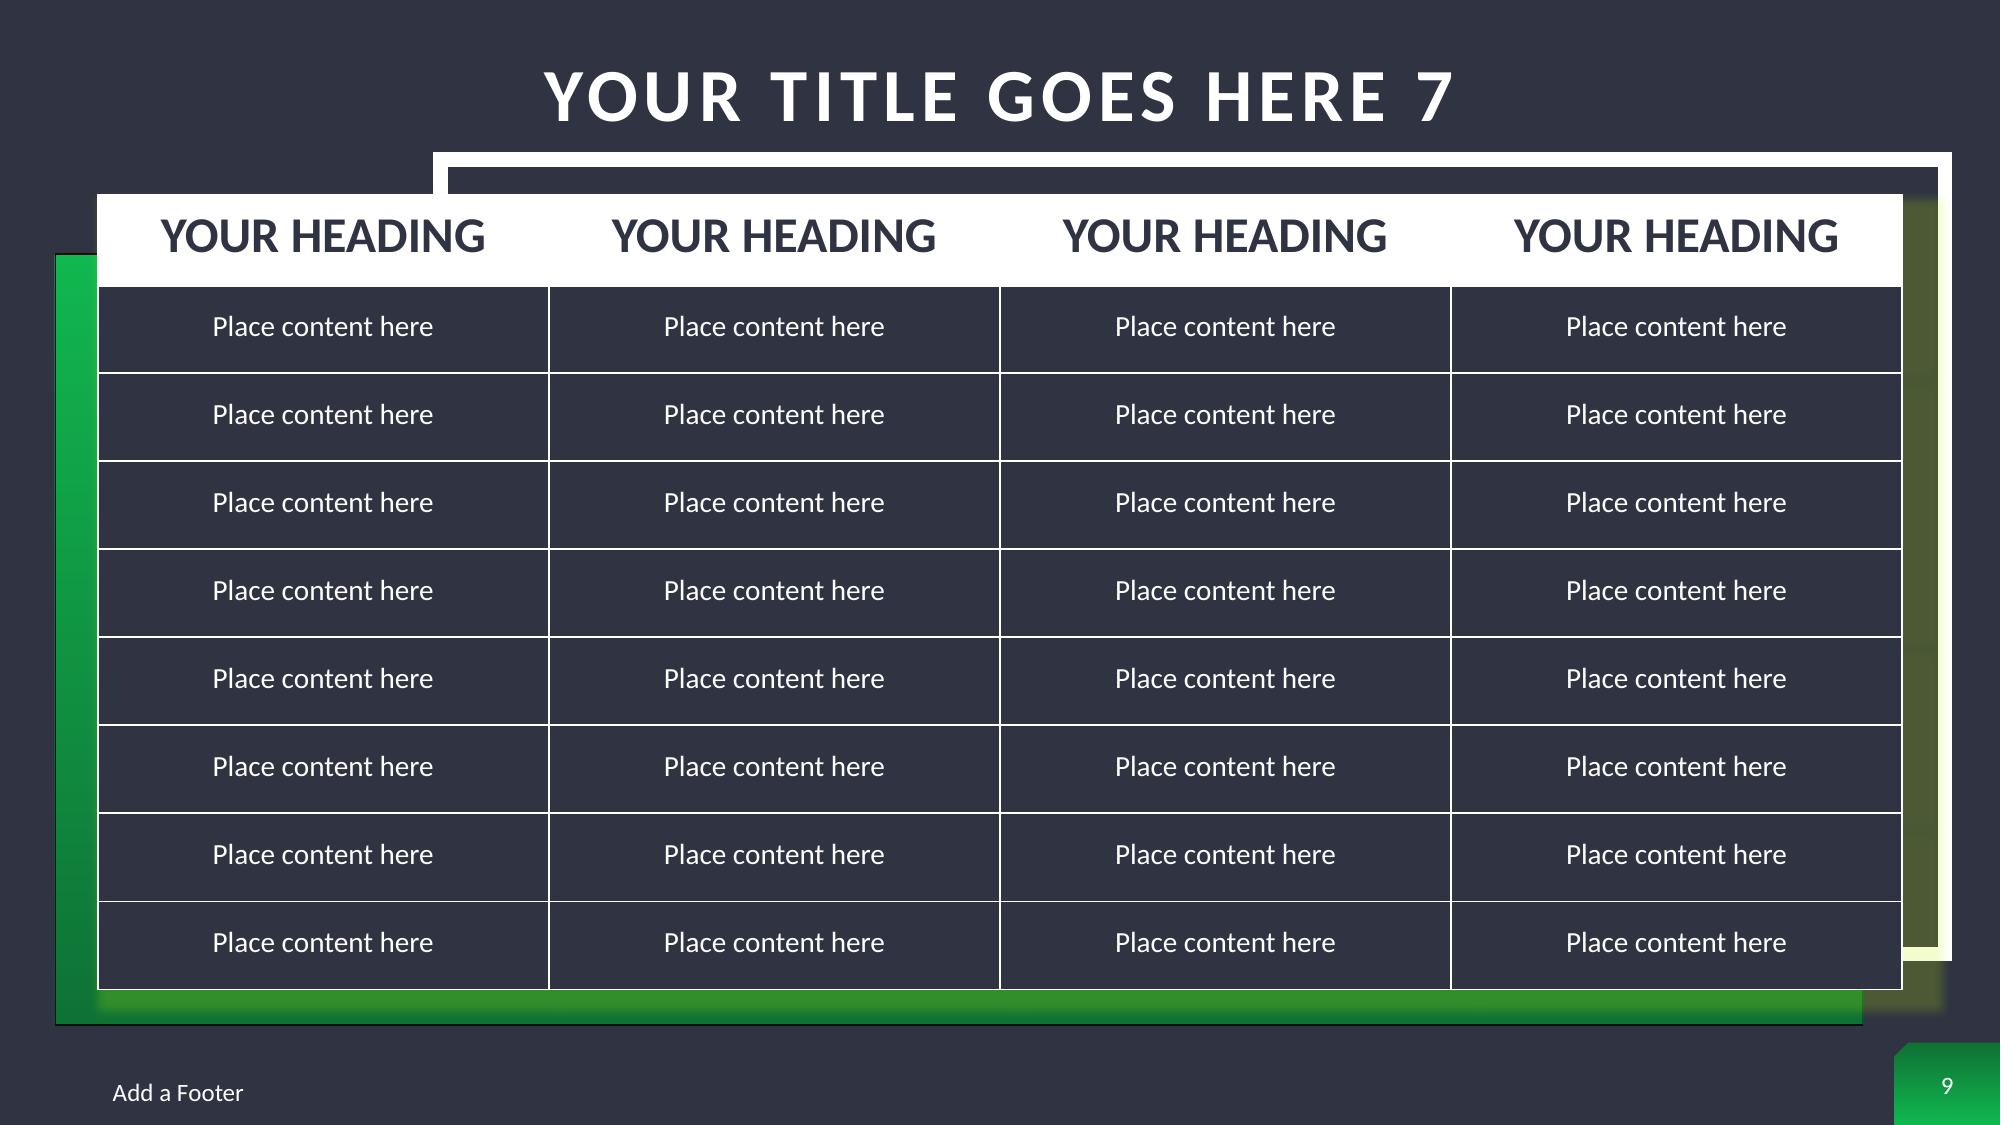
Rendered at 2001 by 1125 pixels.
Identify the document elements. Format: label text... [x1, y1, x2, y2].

table_cell Place content here [99, 374, 548, 460]
title YOUR TITLE GOES HERE 7 [97, 0, 1903, 194]
table_cell Place content here [1001, 726, 1450, 812]
table_cell Place content here [99, 814, 548, 901]
table_cell Place content here [99, 287, 548, 372]
table_cell Place content here [550, 726, 999, 812]
table_cell Place content here [1001, 374, 1450, 460]
slide_number 9 [1894, 1050, 2000, 1118]
table_cell Place content here [550, 902, 999, 989]
text_box [54, 253, 1865, 1026]
table_cell Place content here [99, 638, 548, 724]
table_cell Place content here [1452, 287, 1901, 372]
table_cell Place content here [1001, 902, 1450, 989]
table_header YOUR HEADING [1001, 196, 1450, 282]
table_cell Place content here [1001, 814, 1450, 901]
table_header YOUR HEADING [1452, 196, 1901, 282]
table_cell Place content here [1452, 374, 1901, 460]
table_header YOUR HEADING [99, 196, 548, 282]
table_cell Place content here [550, 550, 999, 636]
table_header YOUR HEADING [550, 196, 999, 282]
table_cell Place content here [1001, 287, 1450, 372]
table_cell Place content here [1452, 814, 1901, 901]
table_cell Place content here [99, 726, 548, 812]
table_cell Place content here [550, 462, 999, 548]
table_cell Place content here [550, 374, 999, 460]
table_cell Place content here [99, 550, 548, 636]
table_cell Place content here [1001, 462, 1450, 548]
table_cell Place content here [1452, 902, 1901, 989]
table_cell Place content here [1452, 550, 1901, 636]
table_cell Place content here [550, 638, 999, 724]
table_cell Place content here [1001, 550, 1450, 636]
table_cell Place content here [550, 814, 999, 901]
table_cell Place content here [1001, 638, 1450, 724]
table_cell Place content here [1452, 462, 1901, 548]
table_cell Place content here [99, 902, 548, 989]
table_cell Place content here [1452, 638, 1901, 724]
footer Add a Footer [97, 1061, 773, 1121]
table_cell Place content here [550, 287, 999, 372]
table_cell Place content here [99, 462, 548, 548]
table_cell Place content here [1452, 726, 1901, 812]
text_box [439, 158, 1946, 199]
